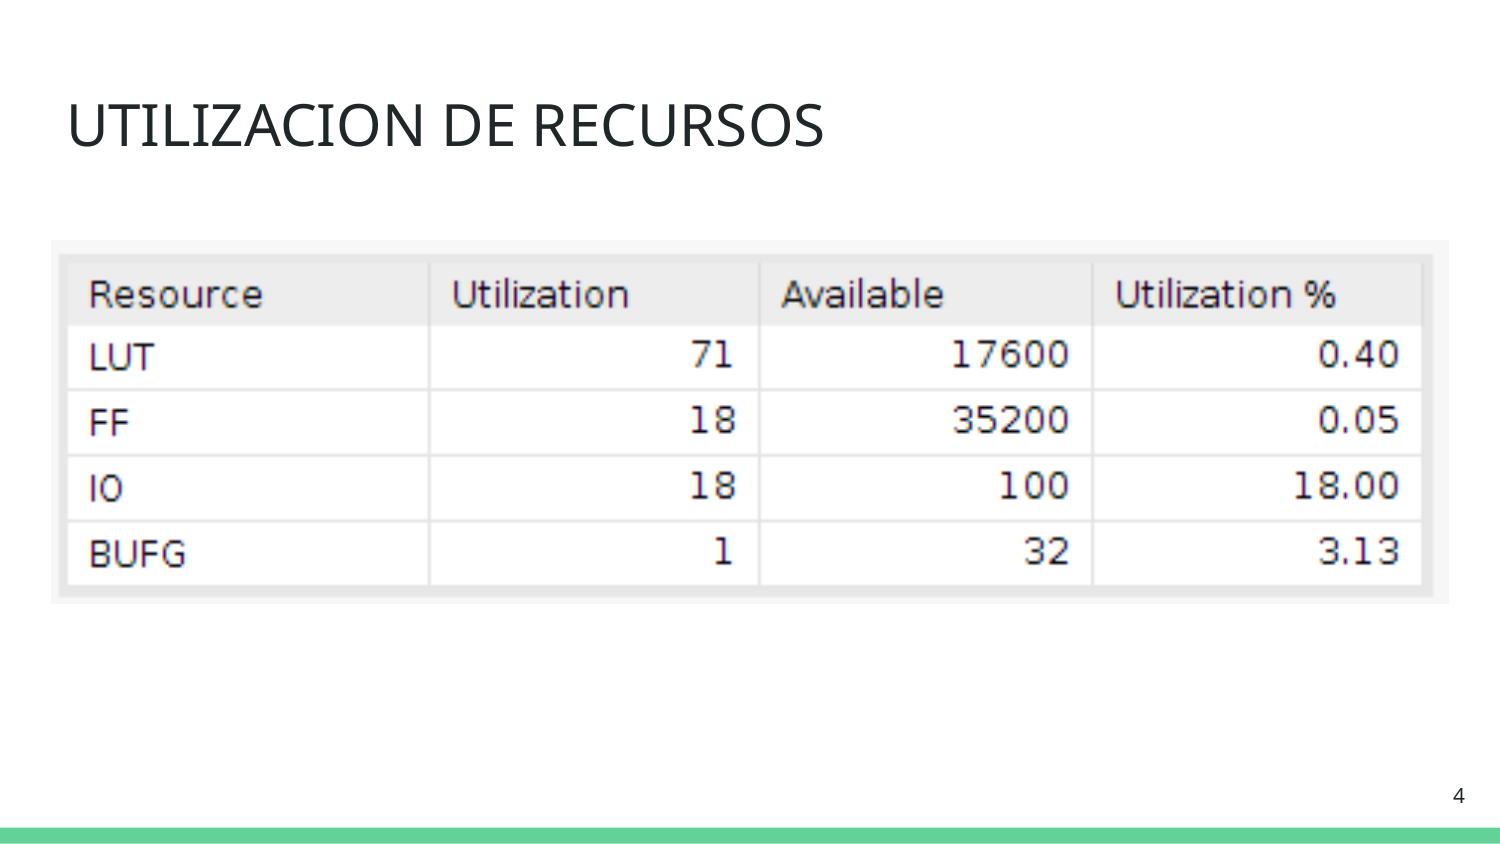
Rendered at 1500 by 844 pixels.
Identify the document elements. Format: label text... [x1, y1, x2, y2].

title UTILIZACION DE RECURSOS [51, 72, 1449, 167]
slide_number ‹#› [1389, 764, 1480, 830]
picture [50, 240, 1450, 604]
